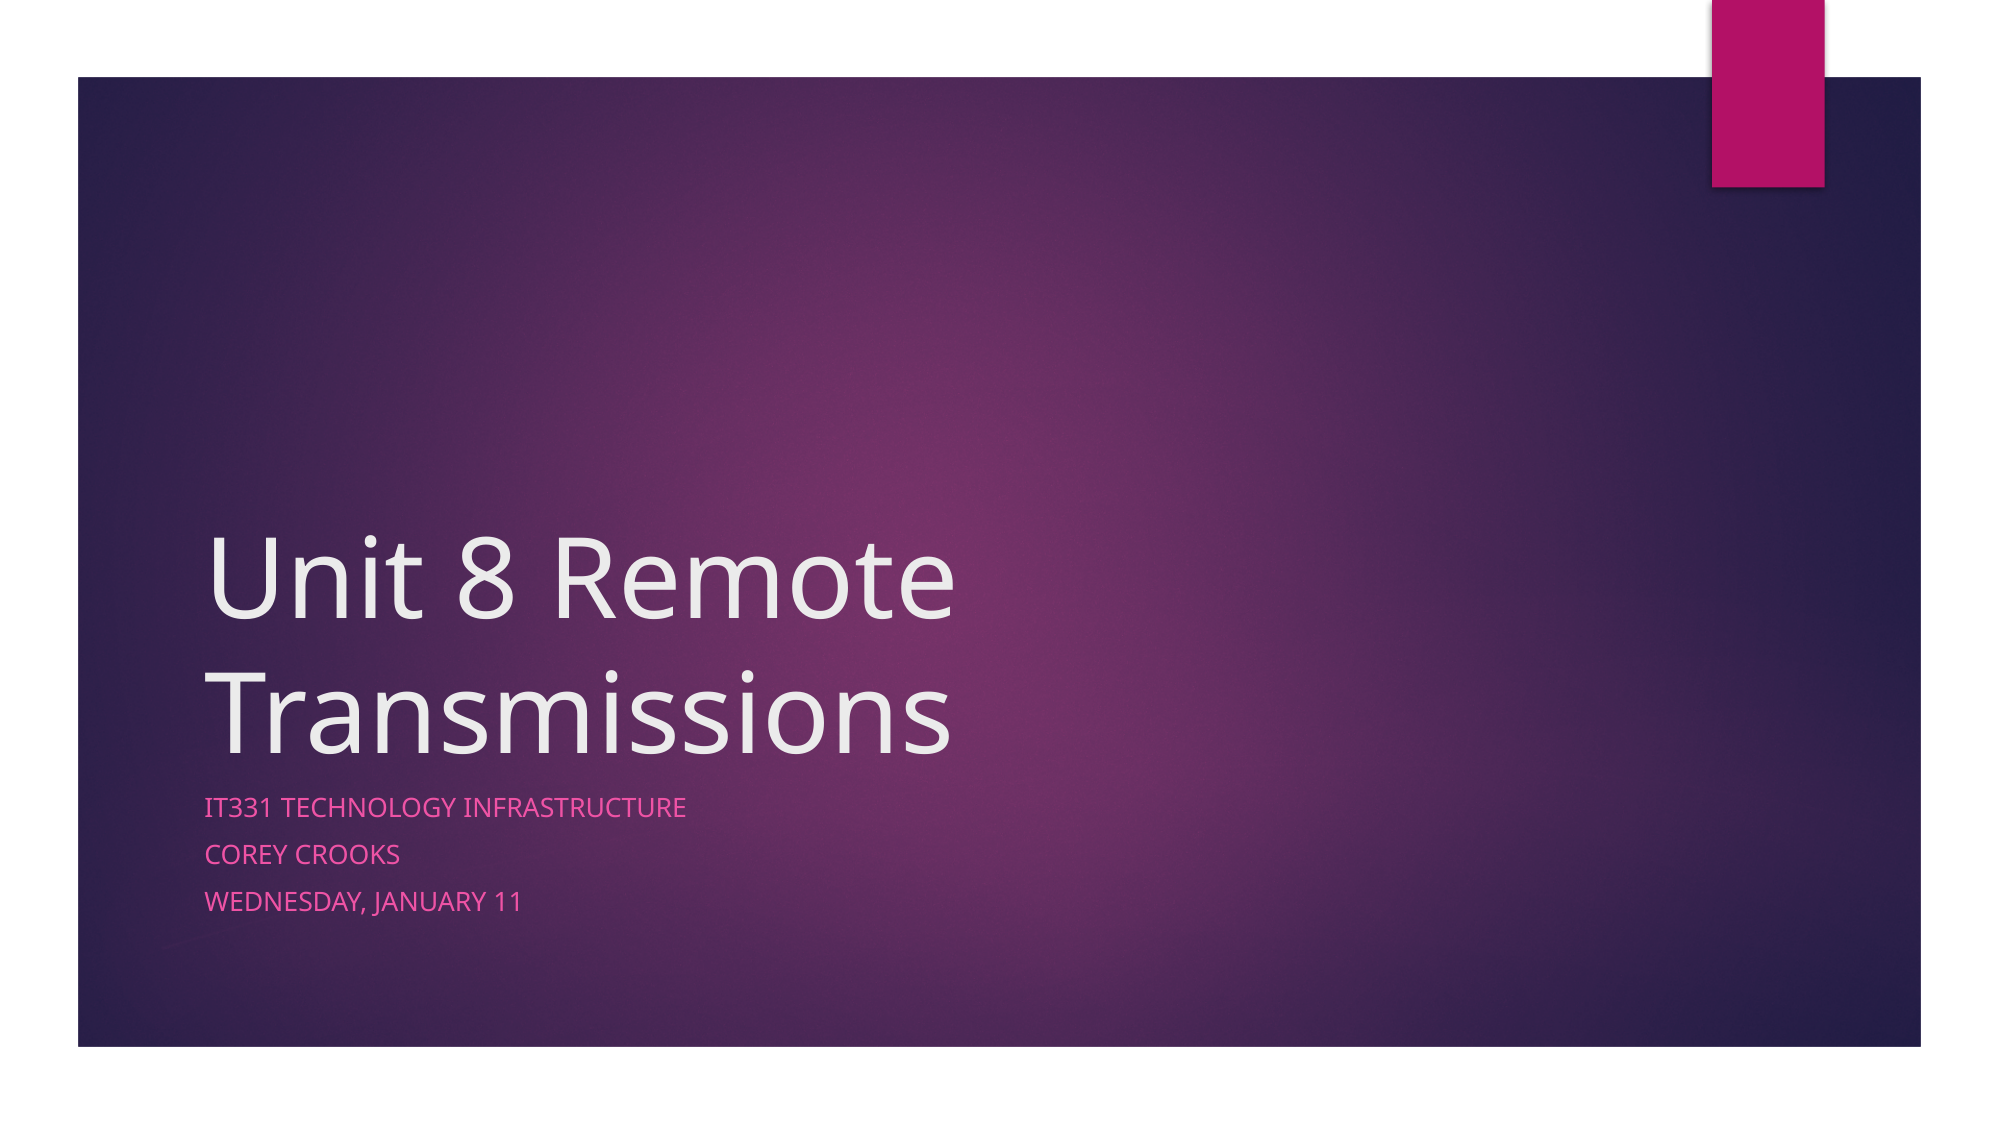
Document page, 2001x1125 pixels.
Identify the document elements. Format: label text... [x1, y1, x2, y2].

subtitle IT331 Technology Infrastructure Corey Crooks Wednesday, January 11 [189, 783, 1638, 925]
title Unit 8 Remote Transmissions [189, 344, 1638, 783]
